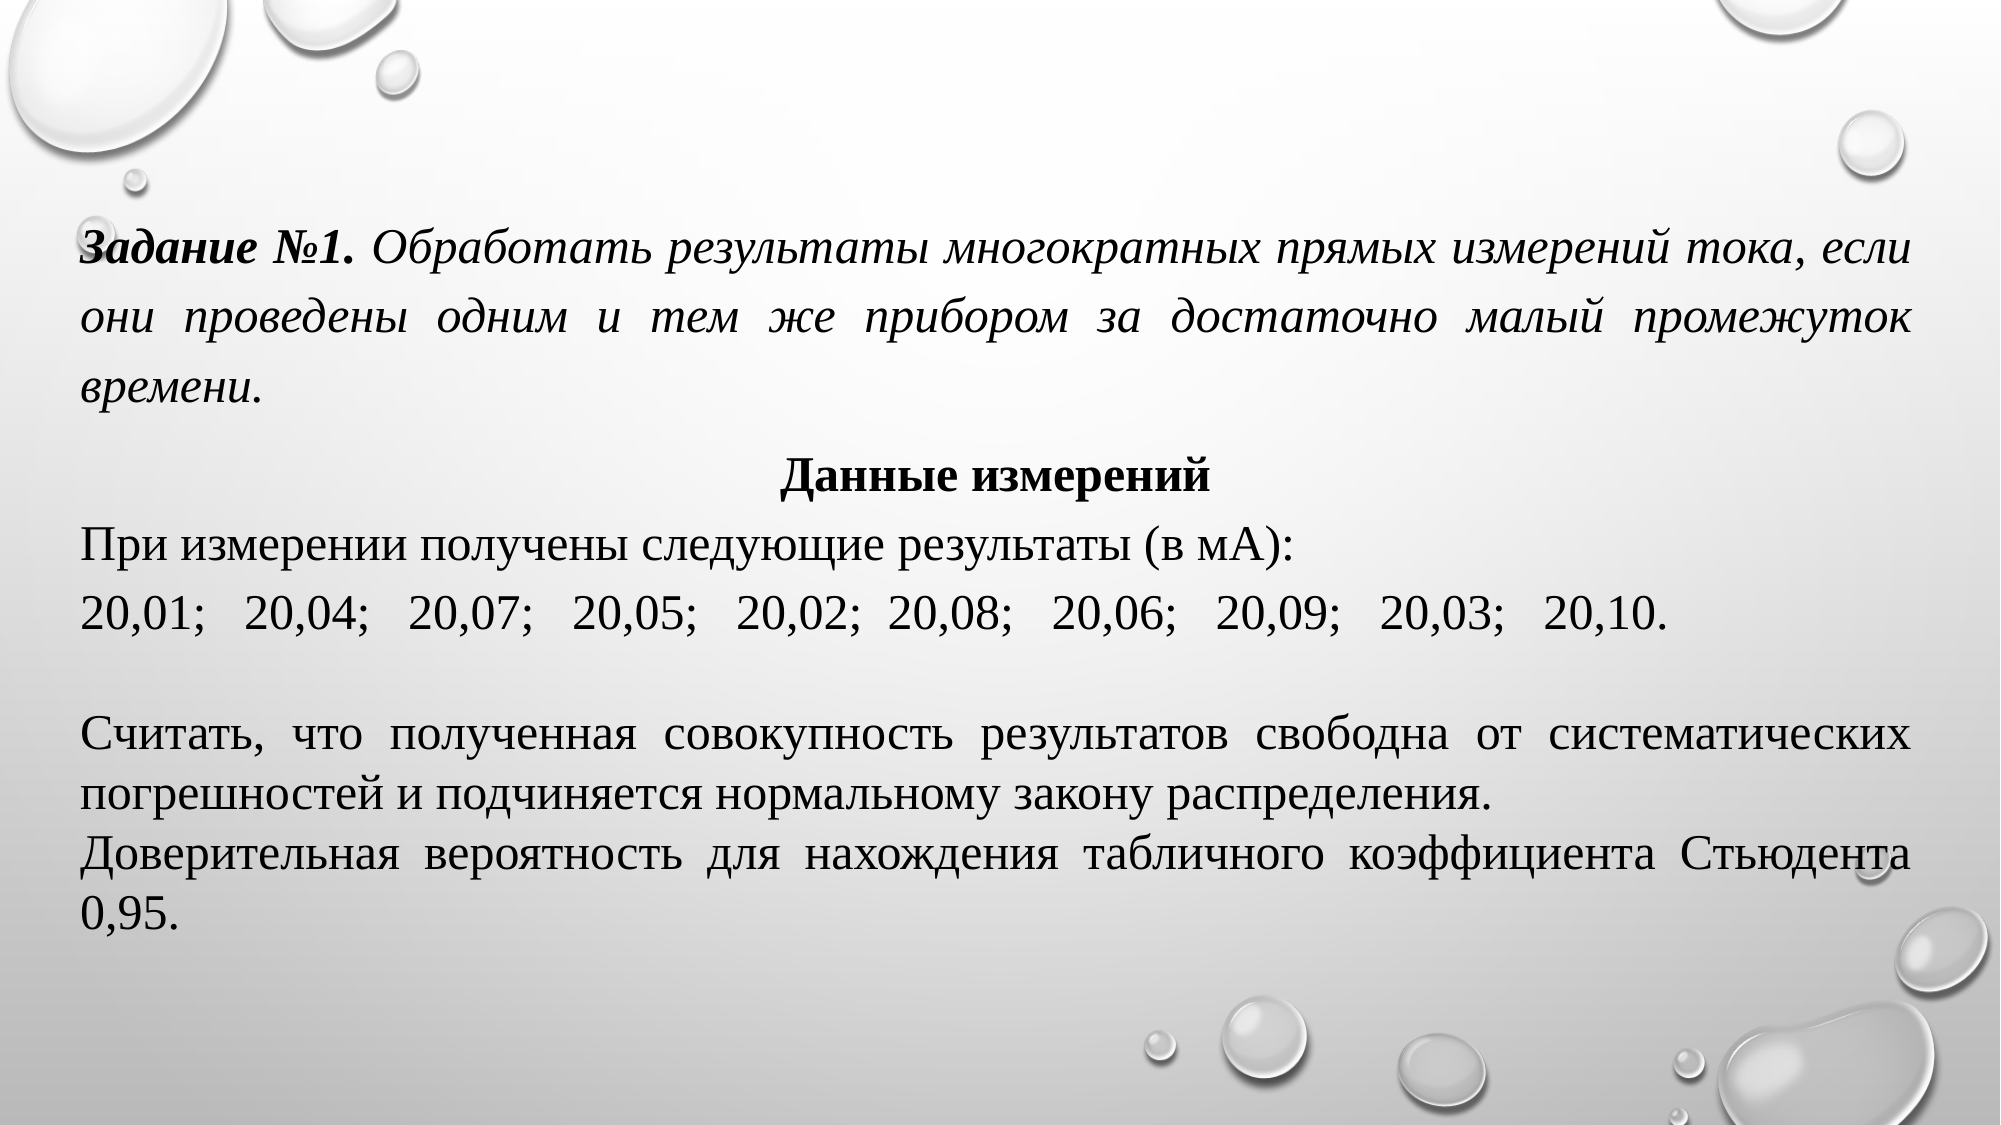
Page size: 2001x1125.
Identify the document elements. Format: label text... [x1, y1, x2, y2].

picture [0, 0, 2000, 1125]
text_box Задание №1. Обработать результаты многократных прямых измерений тока, если они проведены одним и тем же прибором за достаточно малый промежуток времени. Данные измерений При измерении получены следующие результаты (в мА): 20,01; 20,04; 20,07; 20,05; 20,02; 20,08; 20,06; 20,09; 20,03; 20,10. Считать, что полученная совокупность результатов свободна от систематических погрешностей и подчиняется нормальному закону распределения. Доверительная вероятность для нахождения табличного коэффициента Стьюдента 0,95. [65, 197, 1927, 948]
